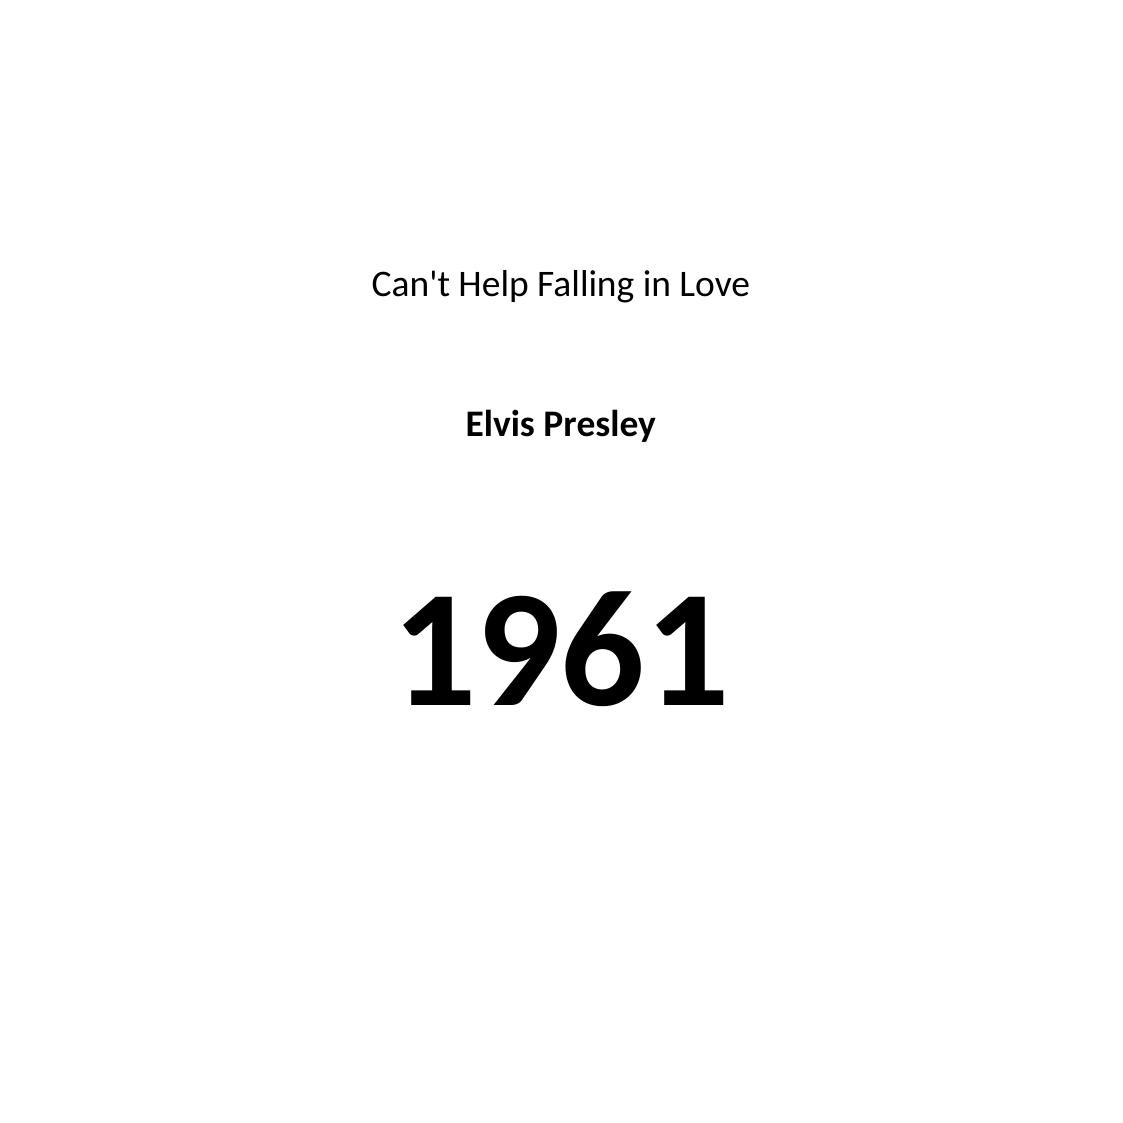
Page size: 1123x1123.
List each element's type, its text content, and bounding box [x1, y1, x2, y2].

text_box Can't Help Falling in Love Elvis Presley 1961 [58, 206, 1063, 747]
